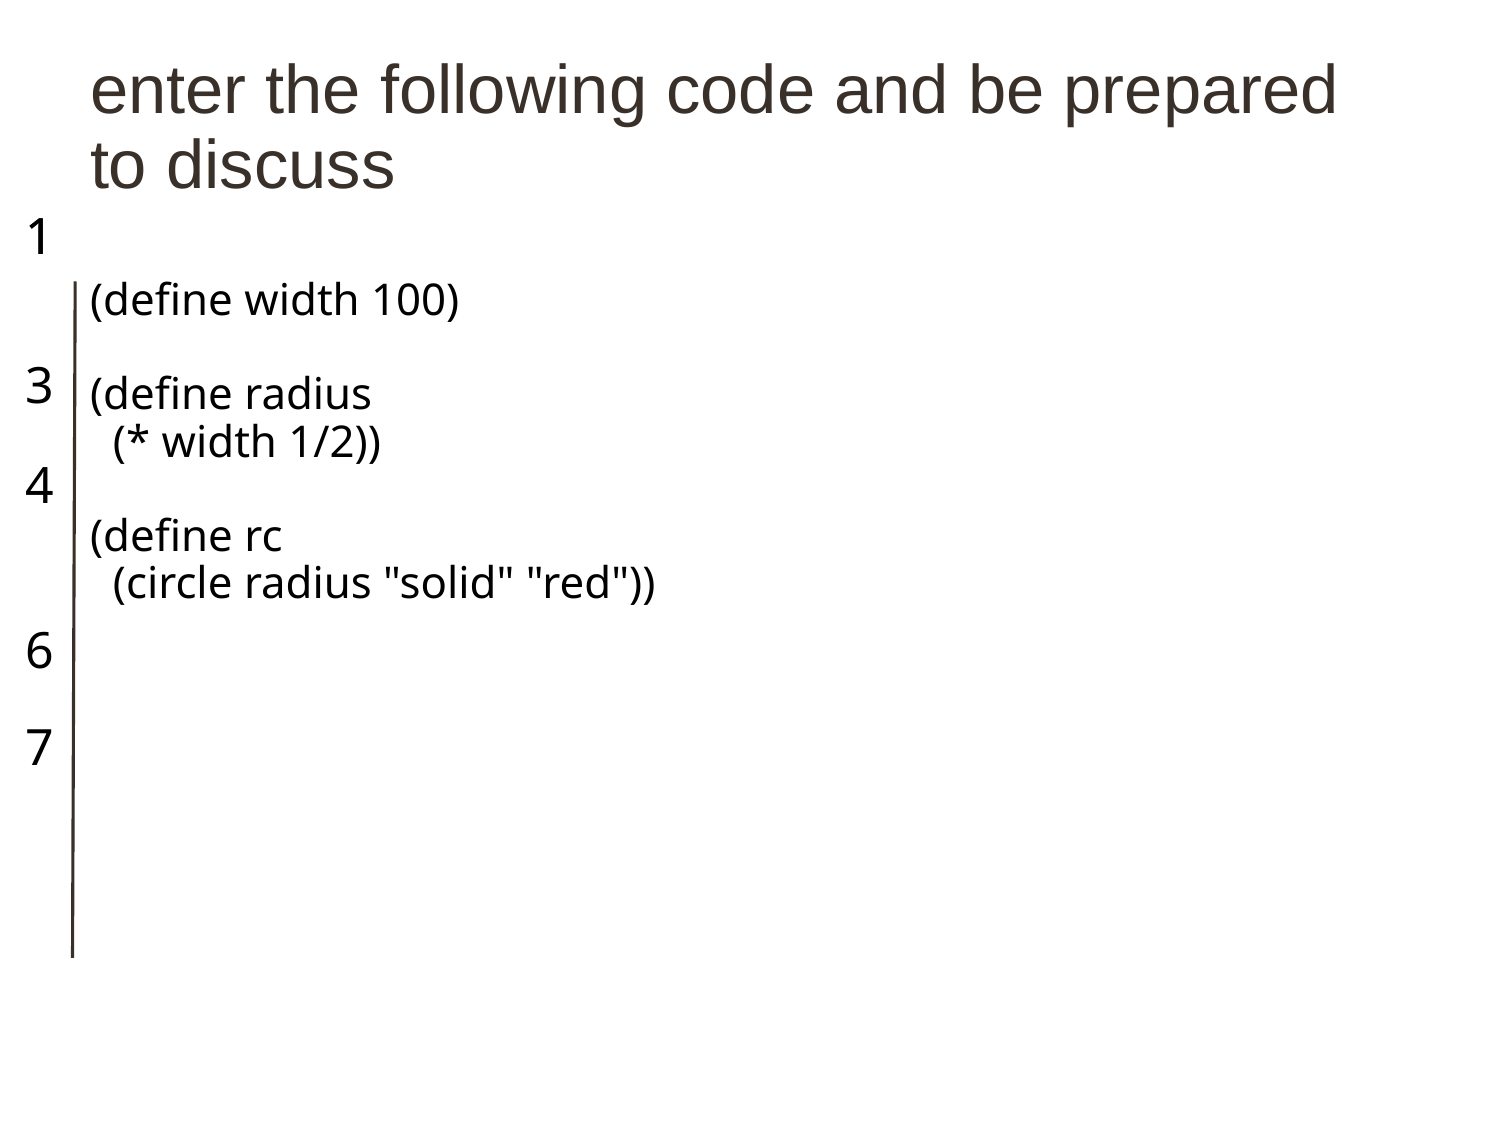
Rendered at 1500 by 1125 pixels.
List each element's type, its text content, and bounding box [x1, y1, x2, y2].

text_box 3 [10, 338, 70, 429]
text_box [72, 281, 76, 958]
text_box 6 [10, 603, 70, 701]
text_box 7 [10, 701, 70, 798]
text_box 1 [10, 189, 70, 280]
title enter the following code and be prepared to discuss [75, 30, 1425, 218]
list (define width 100) (define radius (* width 1/2)) (define rc (circle radius "solid" "red")) [75, 262, 1425, 1078]
text_box 4 [10, 438, 70, 529]
